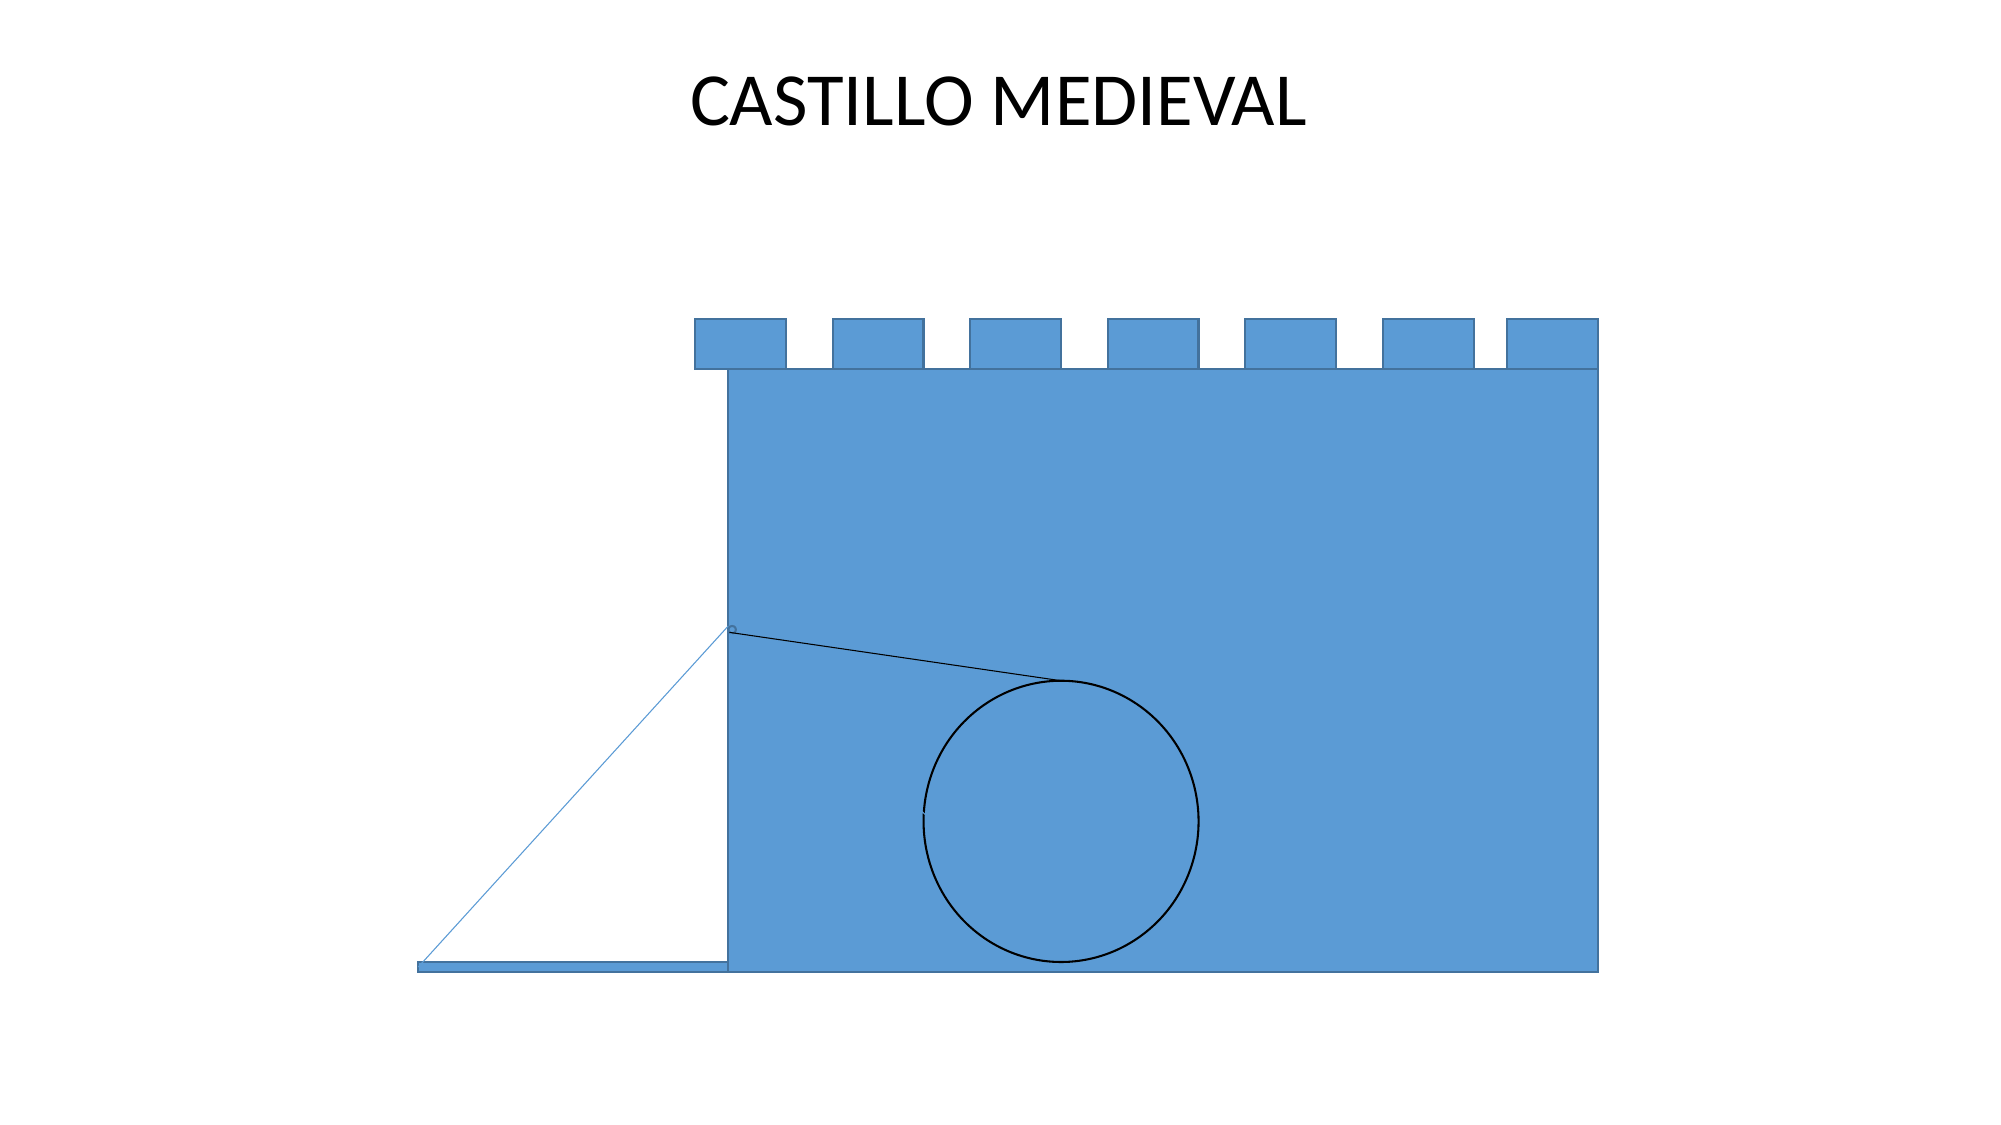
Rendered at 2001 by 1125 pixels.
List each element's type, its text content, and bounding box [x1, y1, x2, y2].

text_box [1382, 318, 1475, 370]
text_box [729, 632, 1062, 681]
text_box [832, 318, 925, 370]
text_box [1506, 318, 1599, 370]
text_box [933, 679, 1200, 964]
text_box [417, 967, 729, 973]
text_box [729, 681, 993, 877]
text_box [1244, 318, 1337, 370]
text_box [418, 625, 729, 968]
text_box [729, 624, 737, 632]
text_box [1107, 318, 1200, 370]
text_box [969, 318, 1062, 370]
text_box [727, 368, 1599, 973]
text_box CASTILLO MEDIEVAL [675, 43, 1323, 148]
text_box [694, 318, 787, 370]
